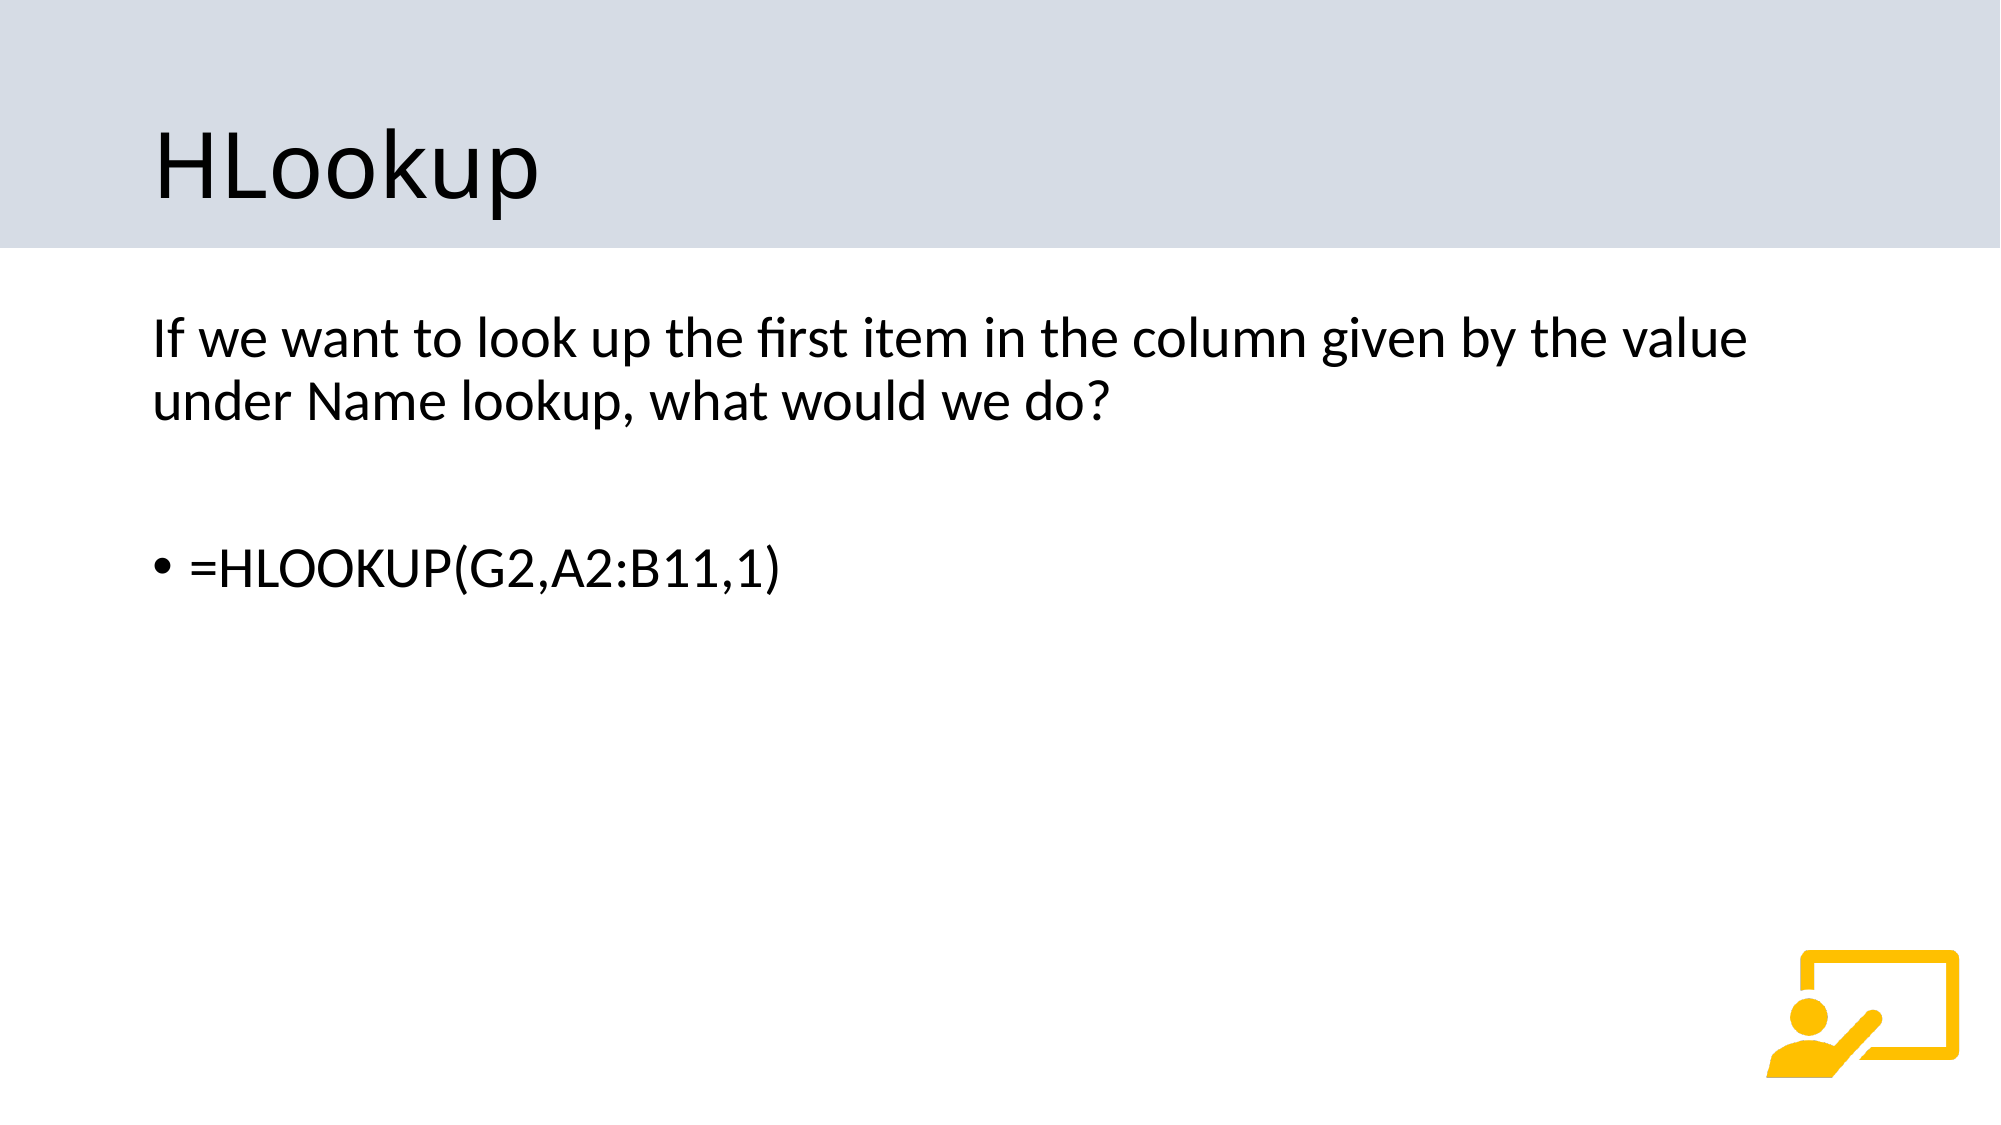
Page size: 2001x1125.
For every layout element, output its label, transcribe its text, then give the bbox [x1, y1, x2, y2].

text_box [1756, 907, 1969, 1119]
title HLookup [137, 59, 1863, 278]
text_box [0, 0, 2000, 249]
list If we want to look up the first item in the column given by the value under Name lookup, what would we do? =HLOOKUP(G2,A2:B11,1) [137, 299, 1863, 1014]
